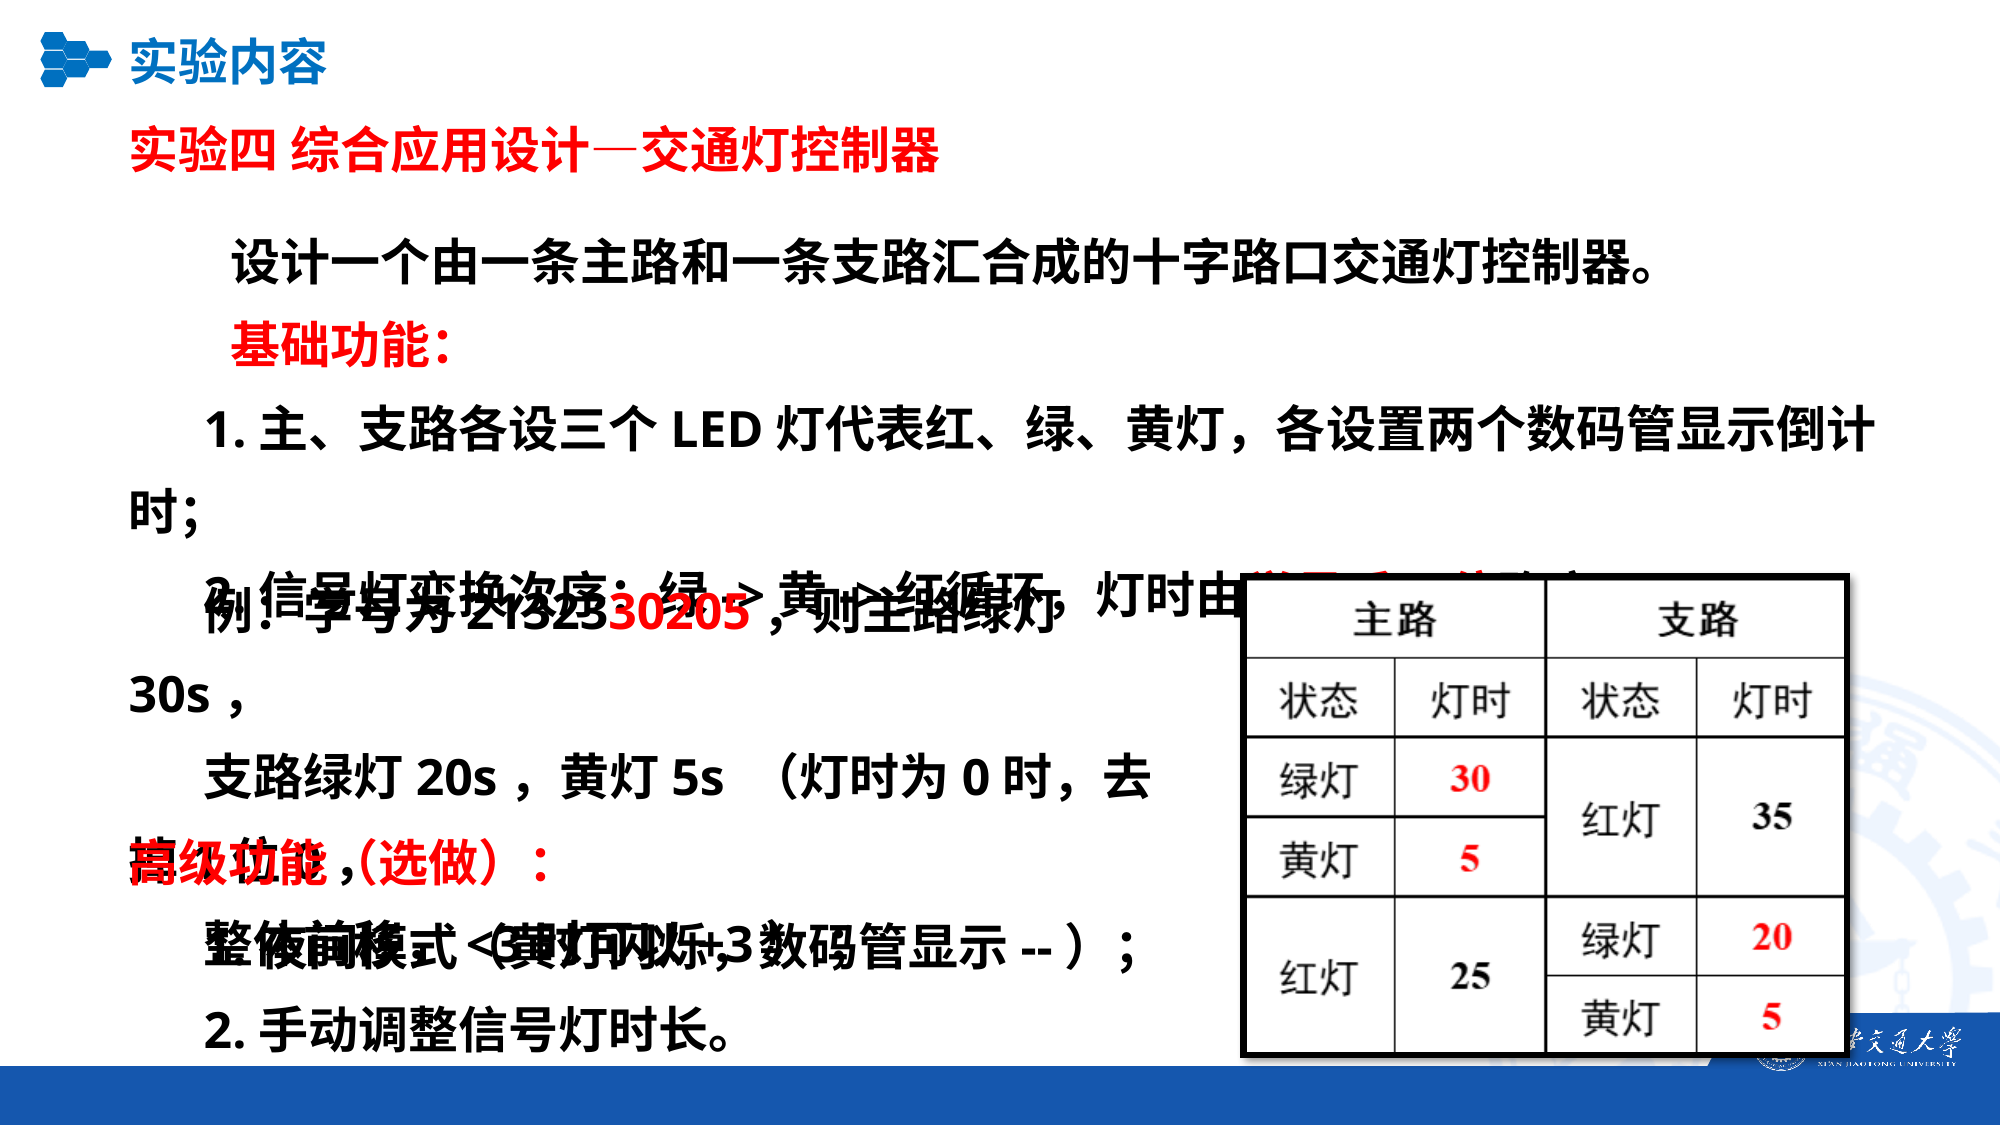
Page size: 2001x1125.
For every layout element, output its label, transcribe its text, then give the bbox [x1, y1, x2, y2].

text_box 高级功能（选做）： 1.夜间模式（黄灯闪烁，数码管显示--）； 2.手动调整信号灯时长。 [114, 800, 1209, 1066]
text_box 例：学号为2132330205，则主路绿灯30s， 支路绿灯20s，黄灯5s （灯时为0时，去掉1位0， 整体前移，<3时可以+3） ； [114, 548, 1209, 800]
text_box 设计一个由一条主路和一条支路汇合成的十字路口交通灯控制器。 基础功能： 1.主、支路各设三个LED灯代表红、绿、黄灯，各设置两个数码管显示倒计时； 2.信号灯变换次序：绿->黄->红循环，灯时由学号后5位确定。 [114, 199, 1918, 632]
text_box 实验内容 [114, 22, 578, 98]
text_box 实验四 综合应用设计—交通灯控制器 [114, 111, 1636, 186]
picture [1246, 579, 1844, 1053]
